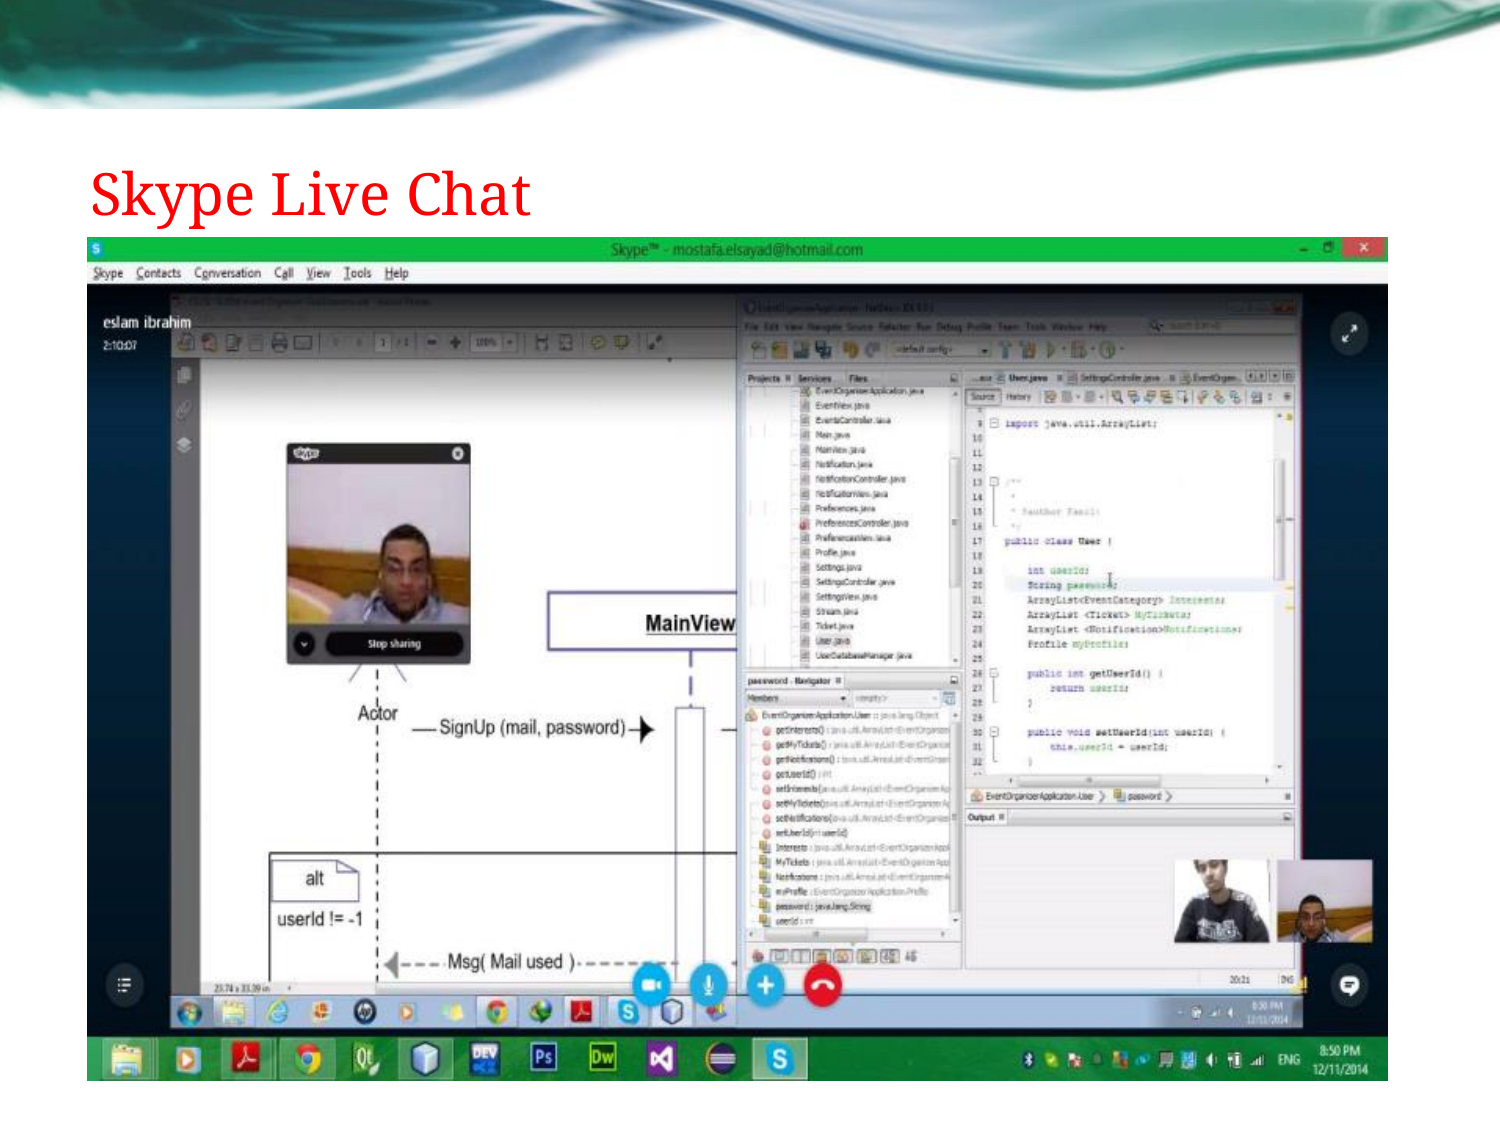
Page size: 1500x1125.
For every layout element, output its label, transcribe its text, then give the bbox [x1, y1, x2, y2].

title Skype Live Chat [75, 149, 1425, 300]
picture [0, 0, 1500, 109]
picture [87, 237, 1388, 1082]
